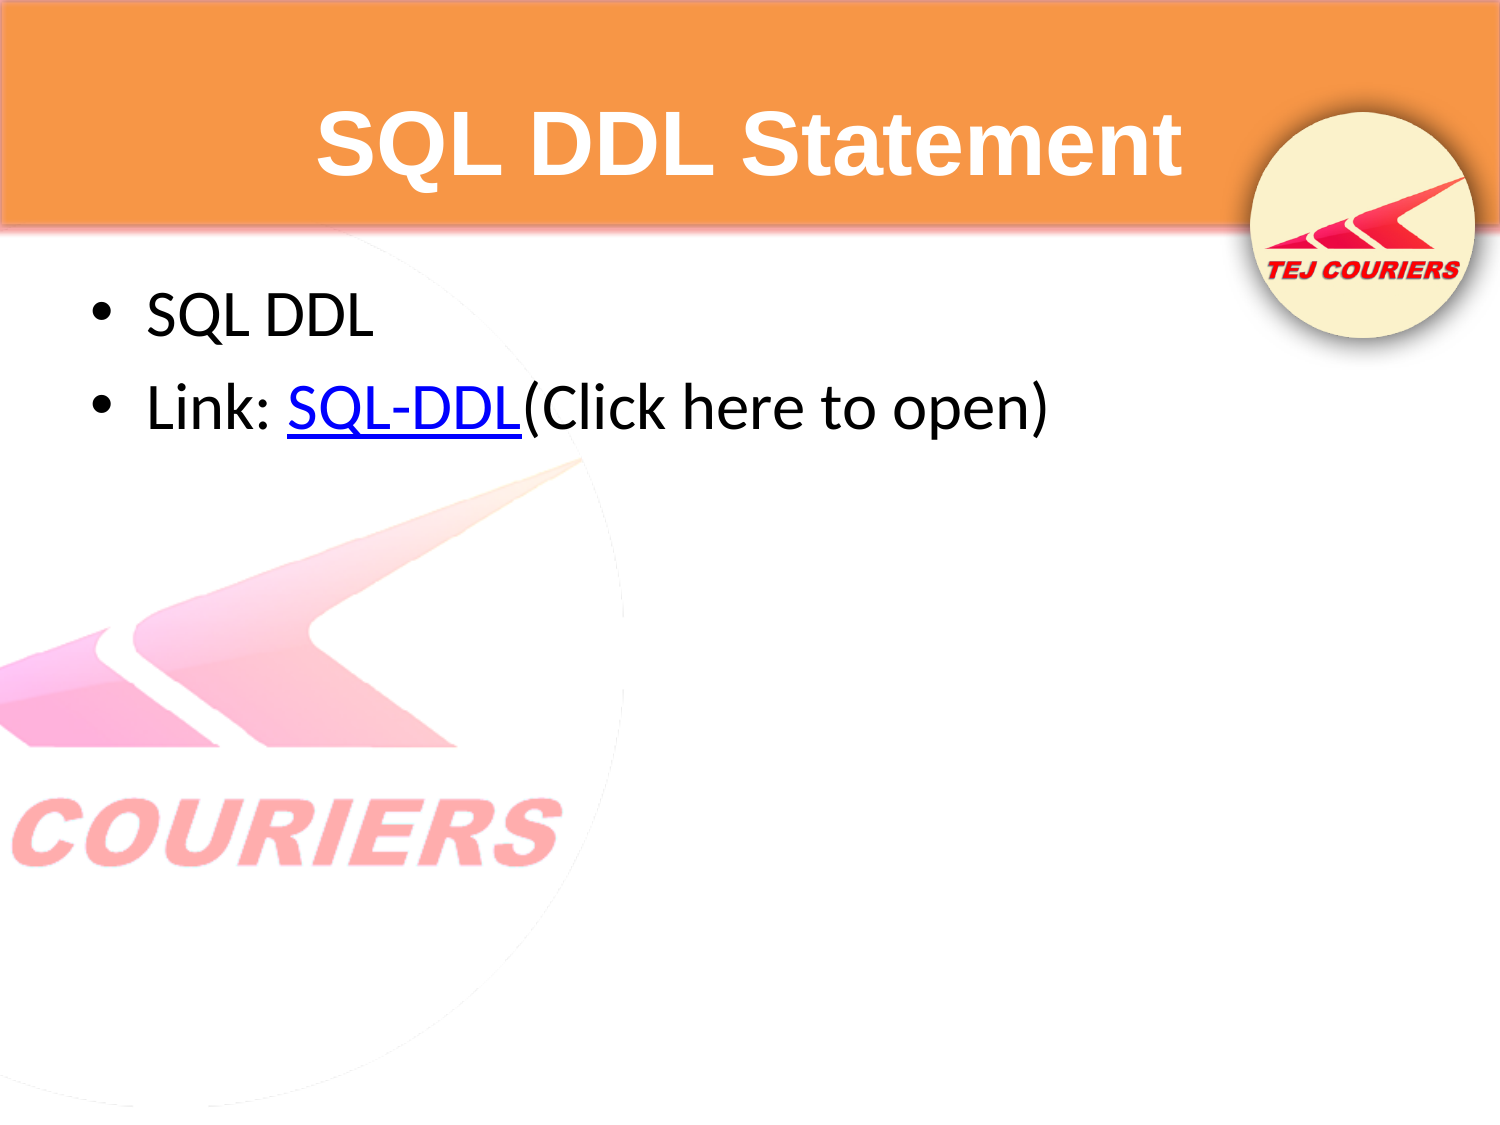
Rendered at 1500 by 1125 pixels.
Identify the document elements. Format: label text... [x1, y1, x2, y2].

text_box [6, 7, 1495, 198]
picture [0, 199, 626, 1108]
picture [1249, 112, 1476, 338]
list SQL DDL Link: SQL-DDL(Click here to open) [629, 262, 1425, 1005]
title SQL DDL Statement [75, 45, 1425, 233]
